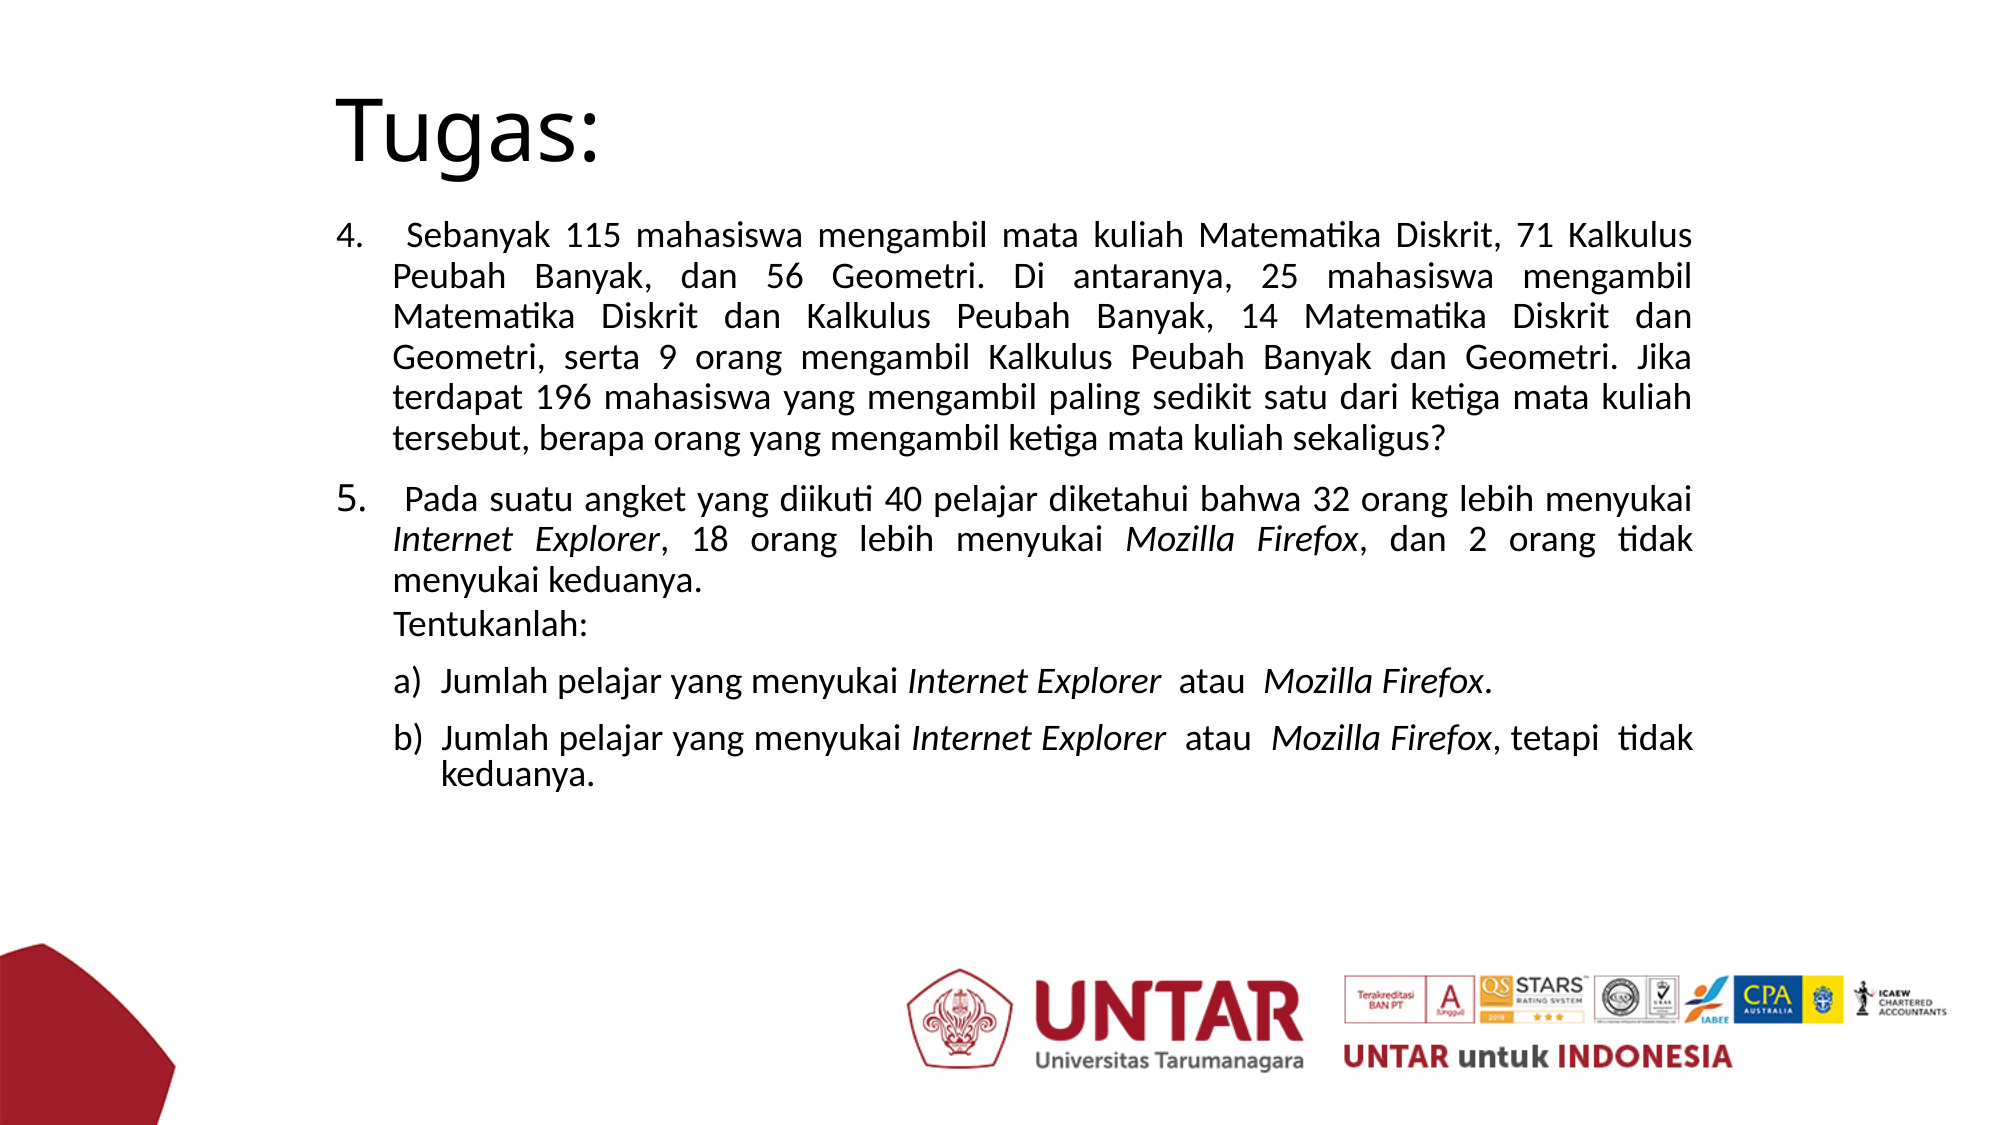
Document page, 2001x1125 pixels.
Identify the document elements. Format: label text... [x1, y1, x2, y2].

picture [0, 0, 2001, 1125]
title Tugas: [320, 78, 1671, 188]
slide_number 32 [1433, 1025, 1900, 1100]
list Sebanyak 115 mahasiswa mengambil mata kuliah Matematika Diskrit, 71 Kalkulus Peubah Banyak, dan 56 Geometri. Di antaranya, 25 mahasiswa mengambil Matematika Diskrit dan Kalkulus Peubah Banyak, 14 Matematika Diskrit dan Geometri, serta 9 orang mengambil Kalkulus Peubah Banyak dan Geometri. Jika terdapat 196 mahasiswa yang mengambil paling sedikit satu dari ketiga mata kuliah tersebut, berapa orang yang mengambil ketiga mata kuliah sekaligus? Pada suatu angket yang diikuti 40 pelajar diketahui bahwa 32 orang lebih menyukai Internet Explorer, 18 orang lebih menyukai Mozilla Firefox, dan 2 orang tidak menyukai keduanya. Tentukanlah: a) Jumlah pelajar yang menyukai Internet Explorer atau Mozilla Firefox. b) Jumlah pelajar yang menyukai Internet Explorer atau Mozilla Firefox, tetapi tidak keduanya. [303, 208, 1709, 1006]
